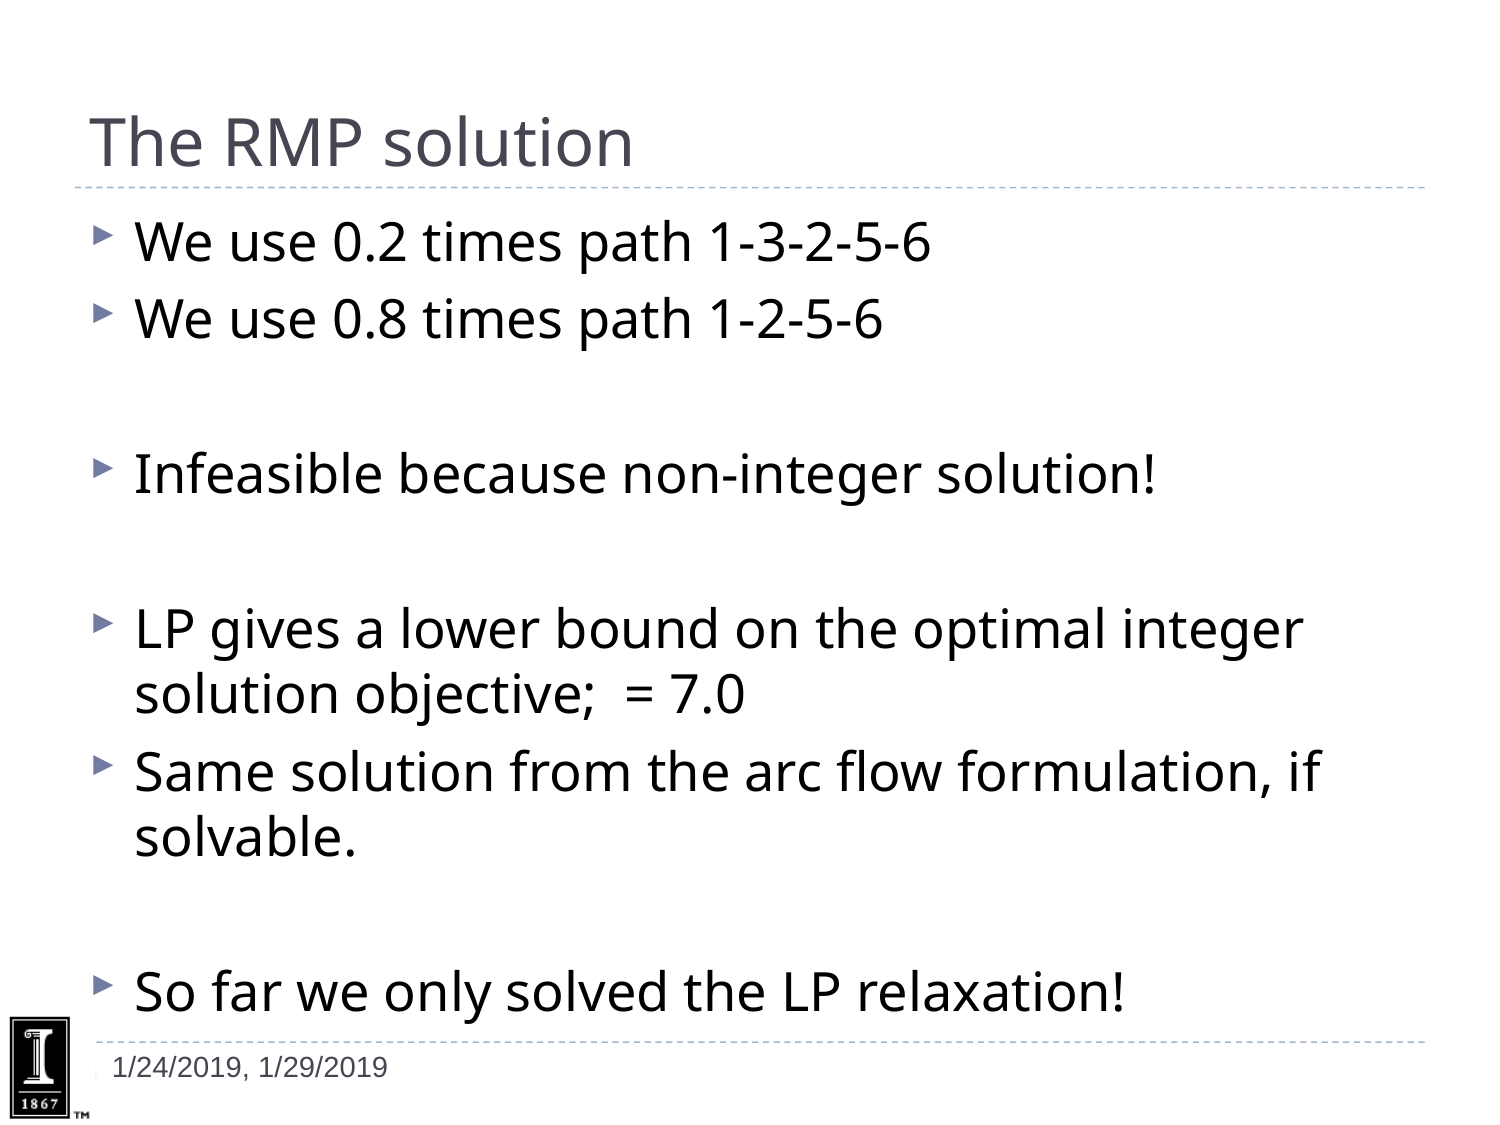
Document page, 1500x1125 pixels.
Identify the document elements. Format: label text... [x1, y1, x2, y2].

picture [5, 1012, 95, 1125]
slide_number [97, 1040, 473, 1101]
title The RMP solution [75, 24, 1425, 188]
